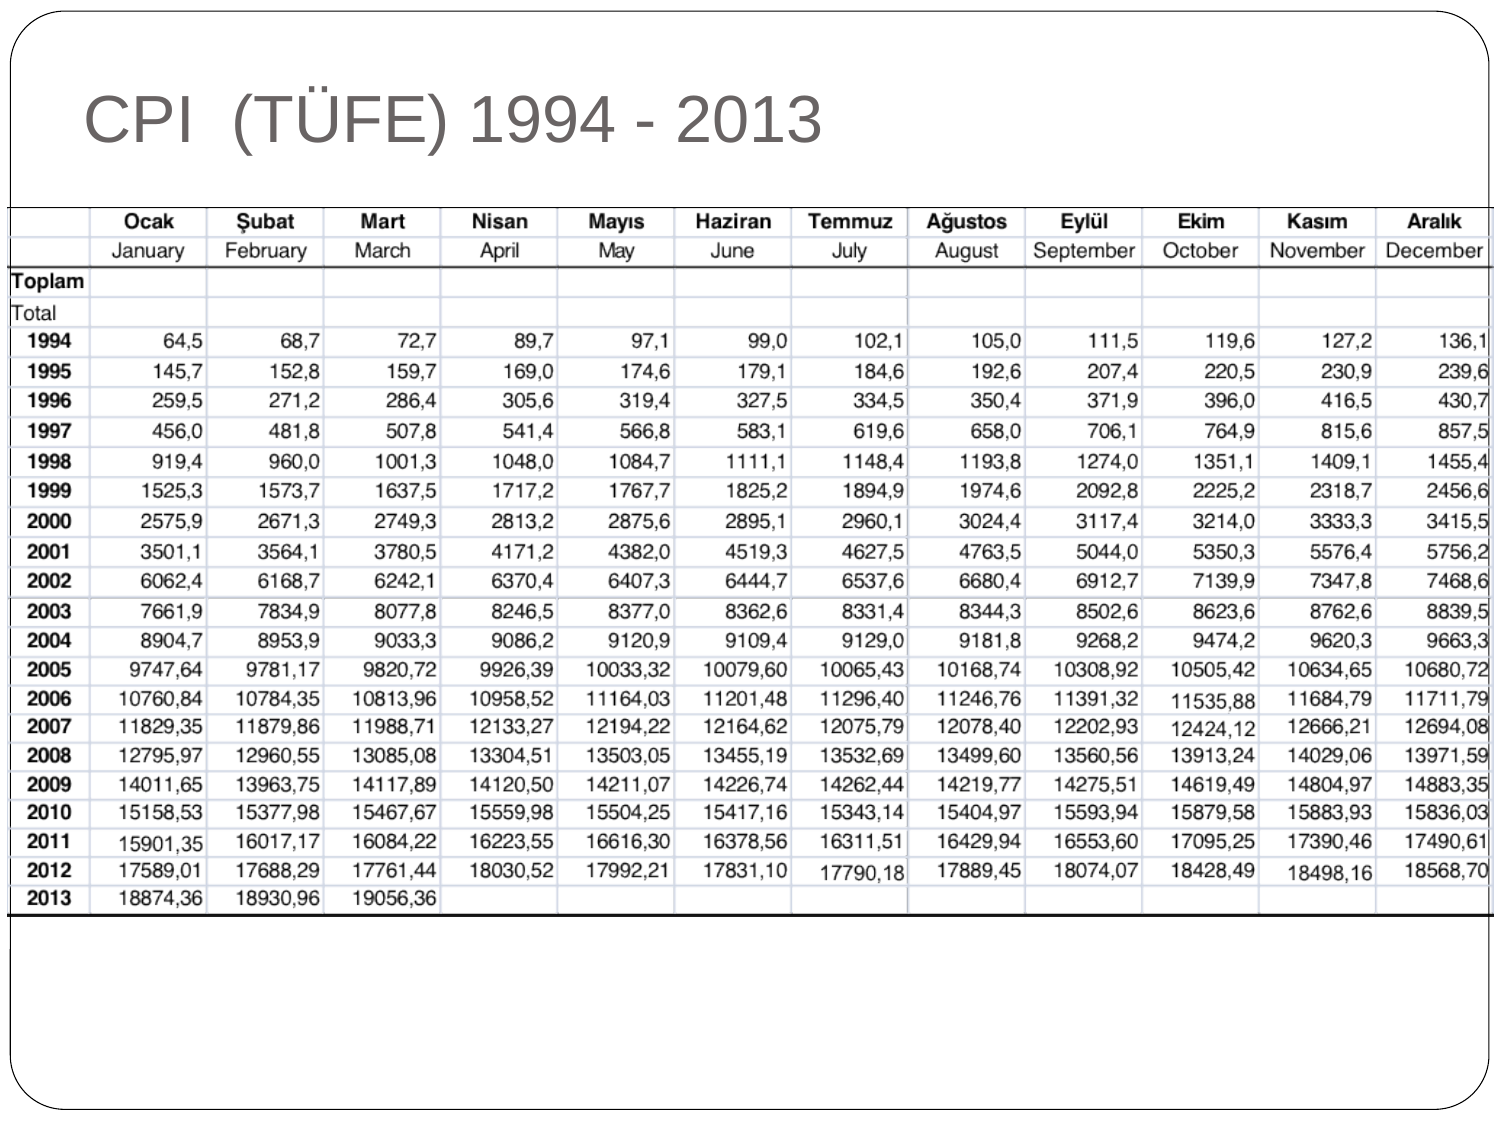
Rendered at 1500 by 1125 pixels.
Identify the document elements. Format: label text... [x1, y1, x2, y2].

title CPI (TÜFE) 1994 - 2013 [74, 44, 1426, 165]
picture [6, 207, 1495, 917]
